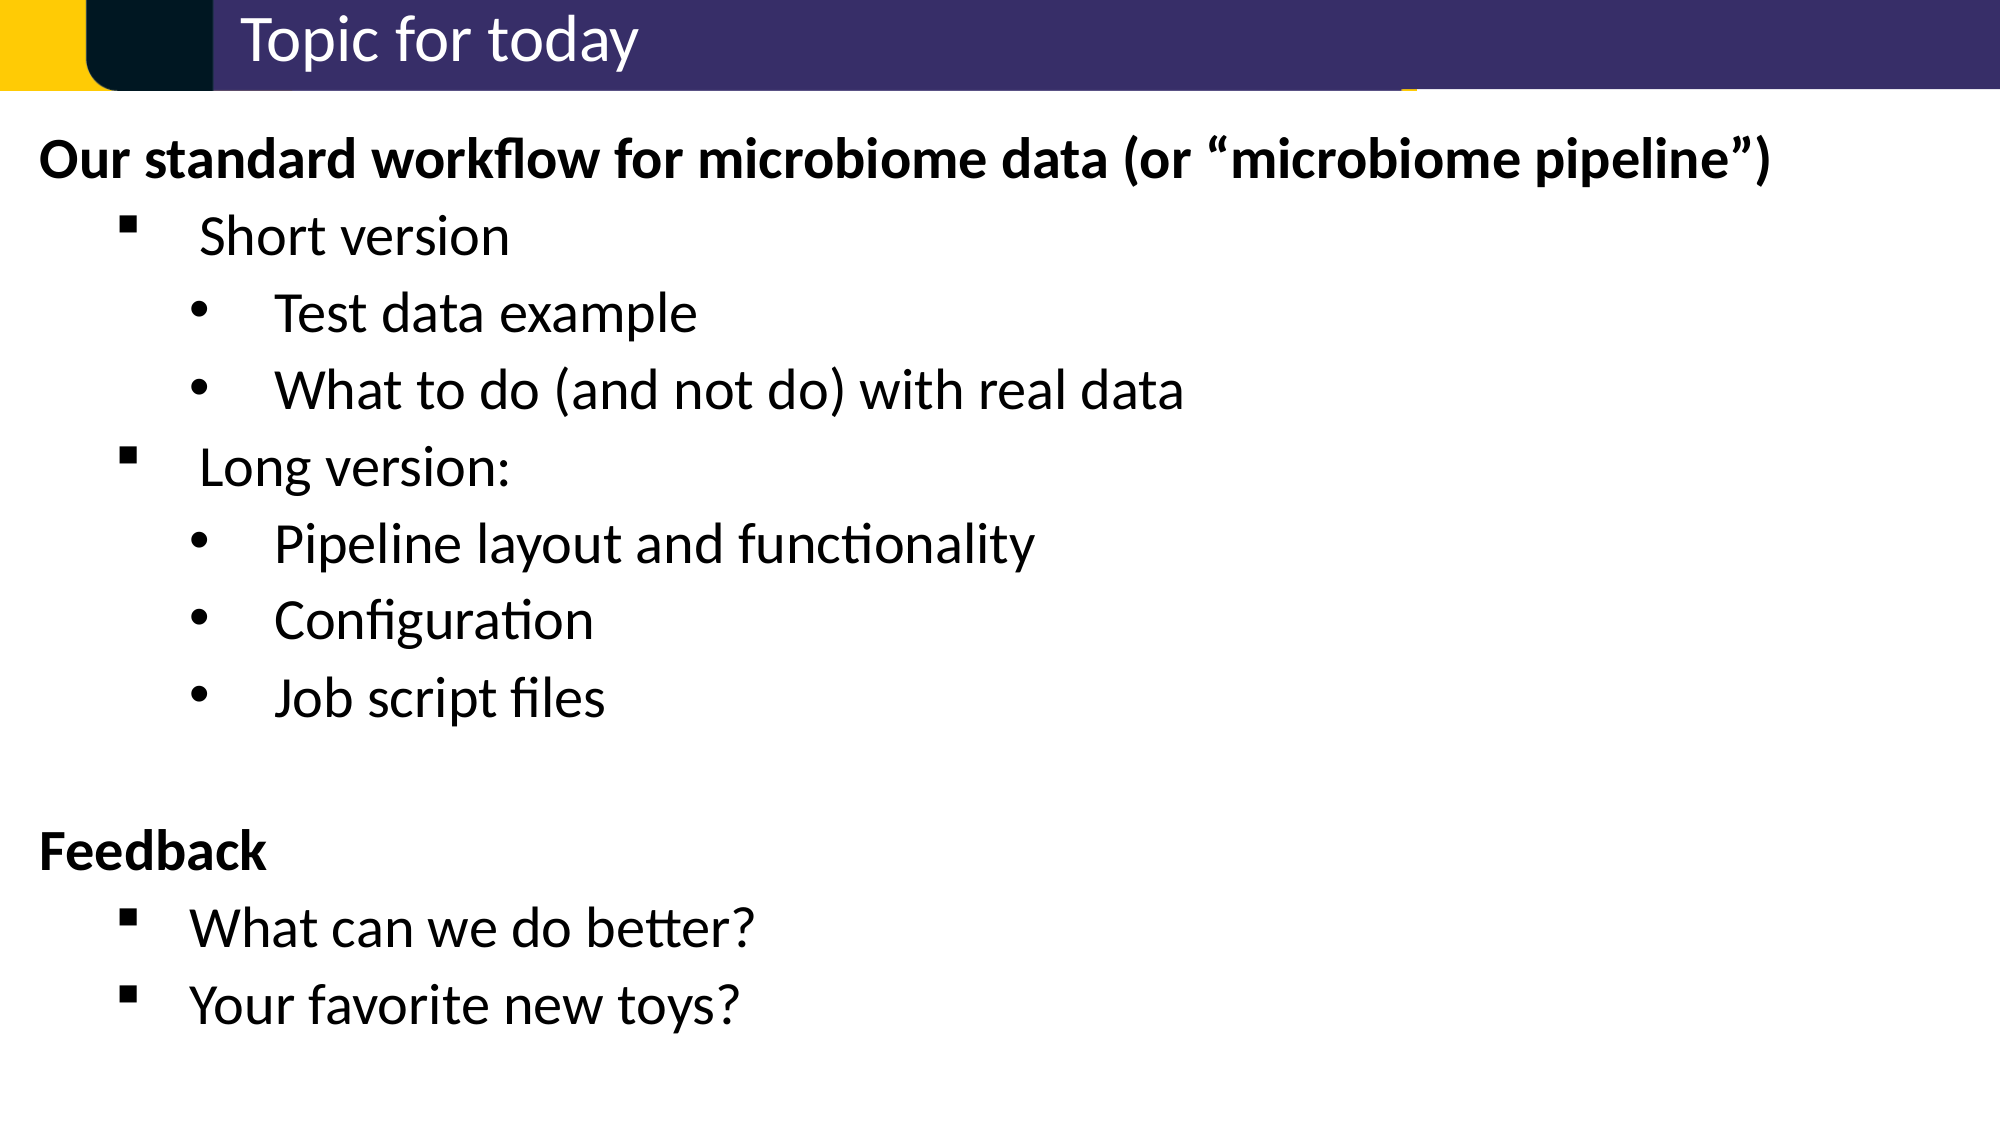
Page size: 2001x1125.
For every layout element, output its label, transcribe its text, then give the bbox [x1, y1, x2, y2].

list Topic for today [225, 0, 1575, 90]
text_box Our standard workflow for microbiome data (or “microbiome pipeline”) Short version Test data example What to do (and not do) with real data Long version: Pipeline layout and functionality Configuration Job script files Feedback What can we do better? Your favorite new toys? [24, 105, 1925, 1044]
picture [0, 0, 1417, 91]
